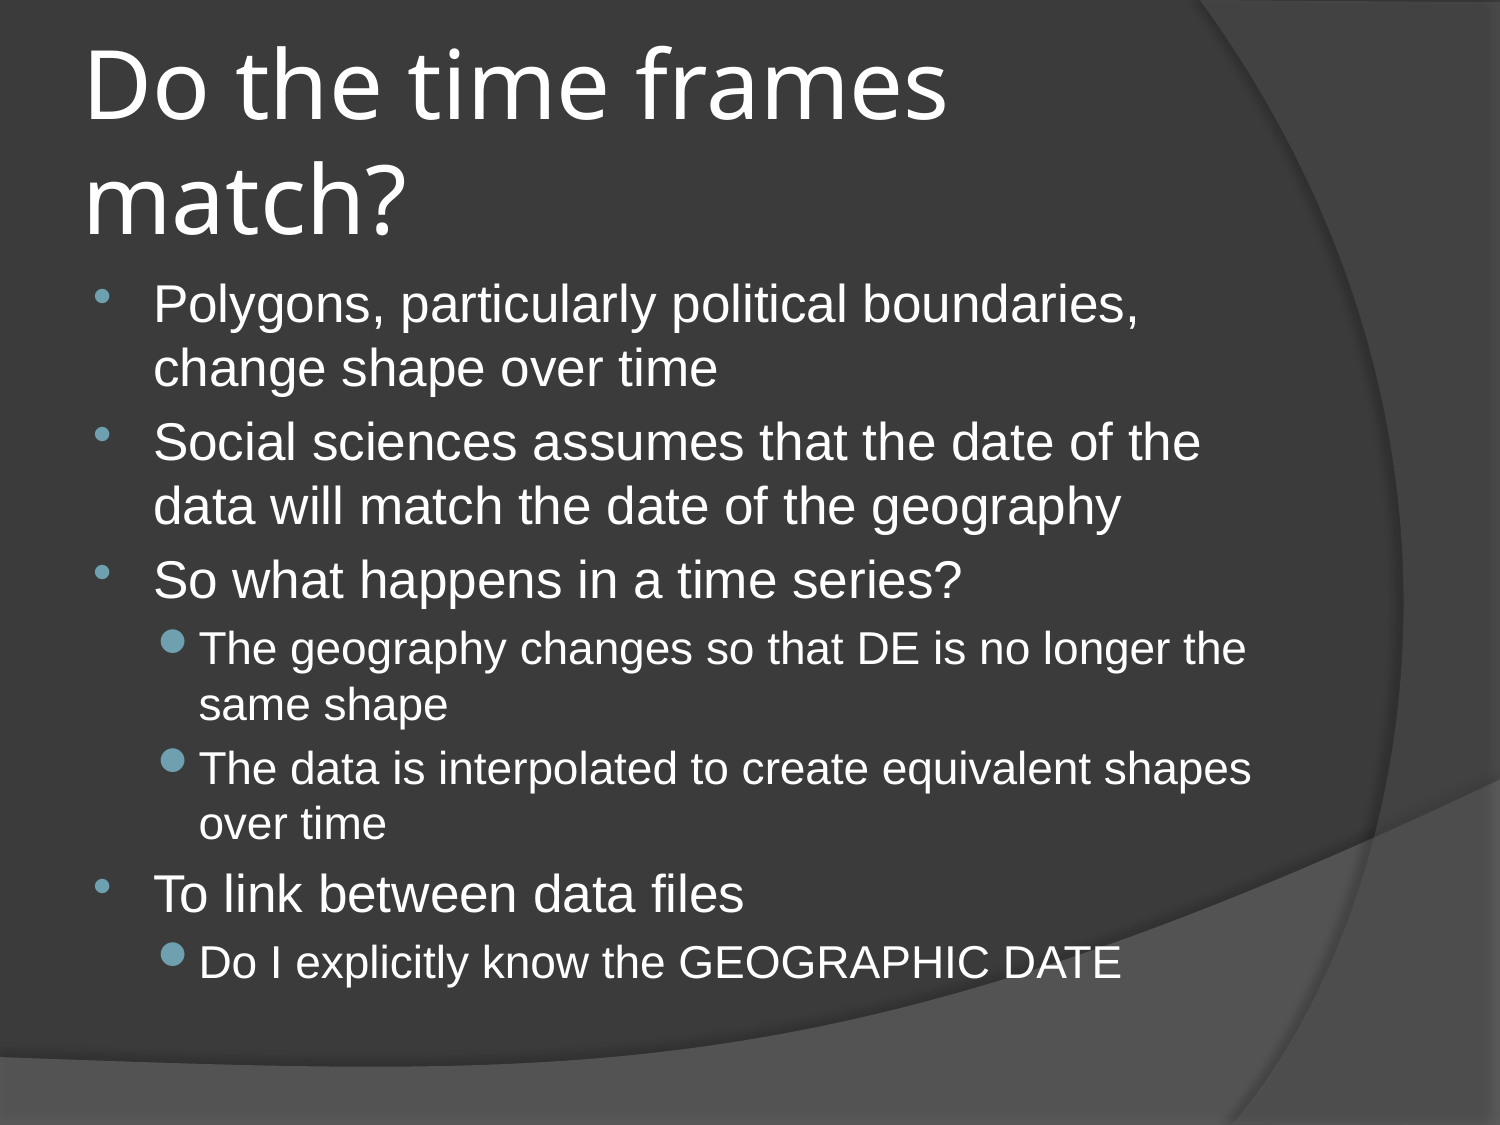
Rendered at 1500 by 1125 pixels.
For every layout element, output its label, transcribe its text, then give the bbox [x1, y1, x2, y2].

list Polygons, particularly political boundaries, change shape over time Social sciences assumes that the date of the data will match the date of the geography So what happens in a time series? The geography changes so that DE is no longer the same shape The data is interpolated to create equivalent shapes over time To link between data files Do I explicitly know the GEOGRAPHIC DATE [75, 262, 1300, 1005]
title Do the time frames match? [75, 45, 1300, 233]
